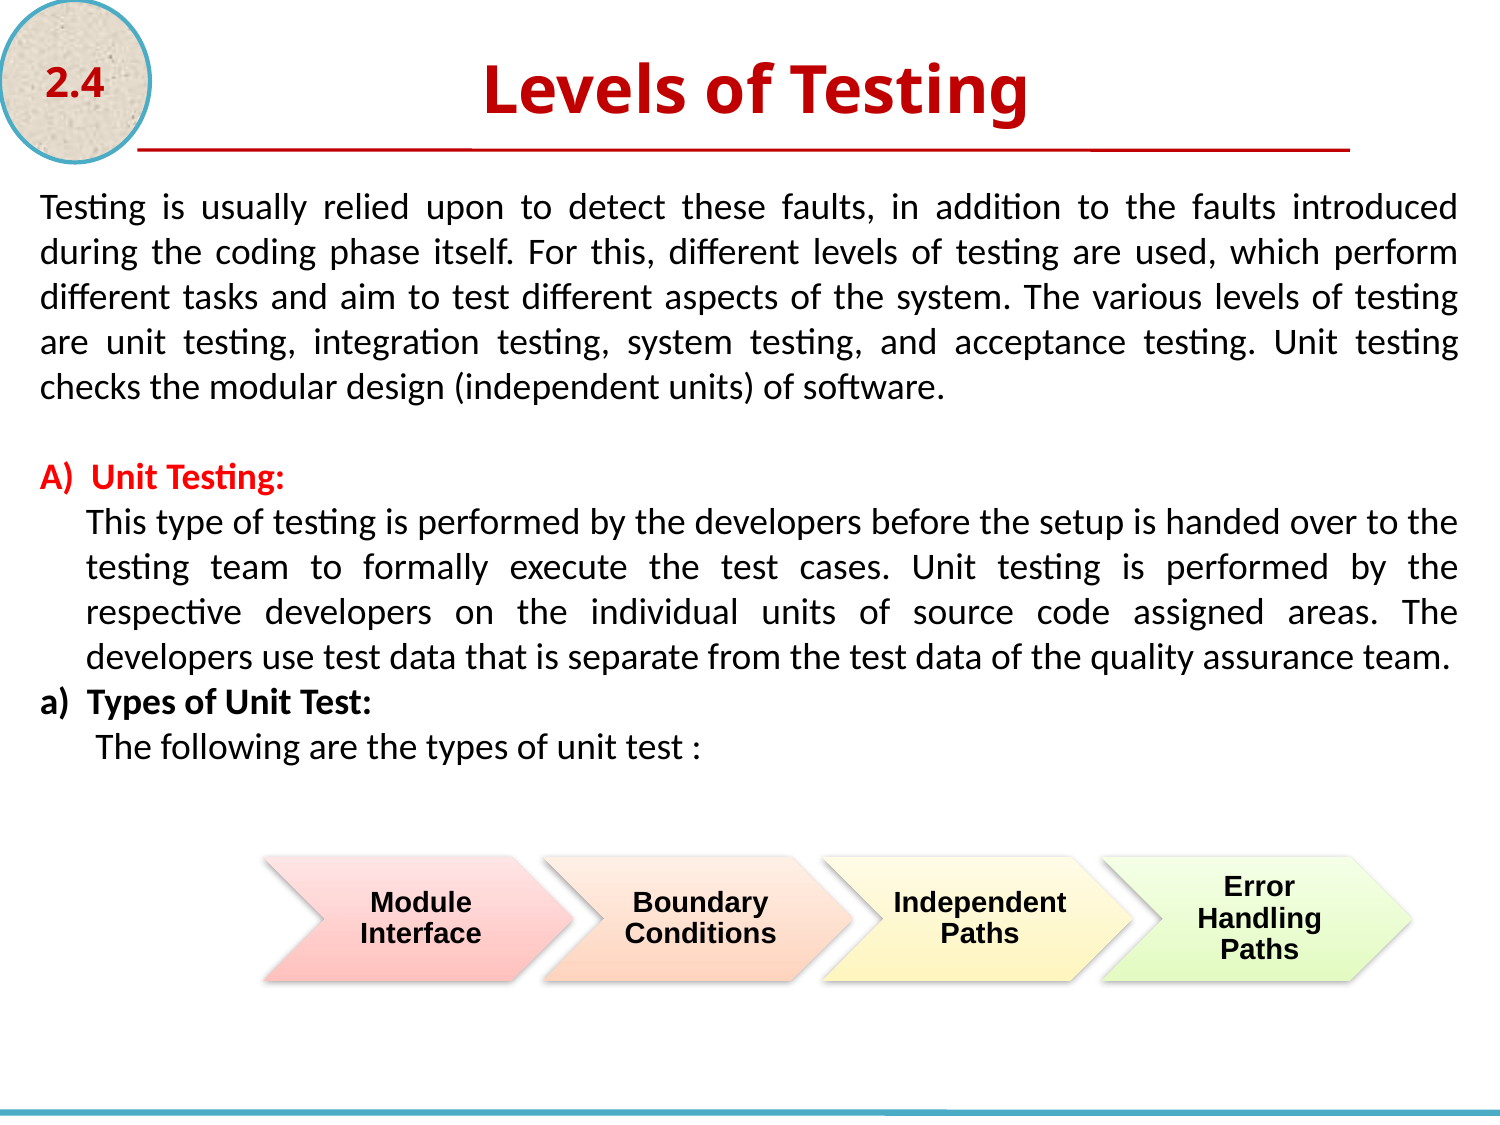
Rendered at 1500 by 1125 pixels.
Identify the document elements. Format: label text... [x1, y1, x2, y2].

text_box Testing is usually relied upon to detect these faults, in addition to the faults introduced during the coding phase itself. For this, different levels of testing are used, which perform different tasks and aim to test different aspects of the system. The various levels of testing are unit testing, integration testing, system testing, and acceptance testing. Unit testing checks the modular design (independent units) of software. A) Unit Testing: This type of testing is performed by the developers before the setup is handed over to the testing team to formally execute the test cases. Unit testing is performed by the respective developers on the individual units of source code assigned areas. The developers use test data that is separate from the test data of the quality assurance team. a) Types of Unit Test: The following are the types of unit test : [24, 174, 1475, 1090]
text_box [262, 762, 1413, 1076]
text_box Levels of Testing [149, 39, 1363, 134]
text_box 2.4 [0, 0, 149, 165]
